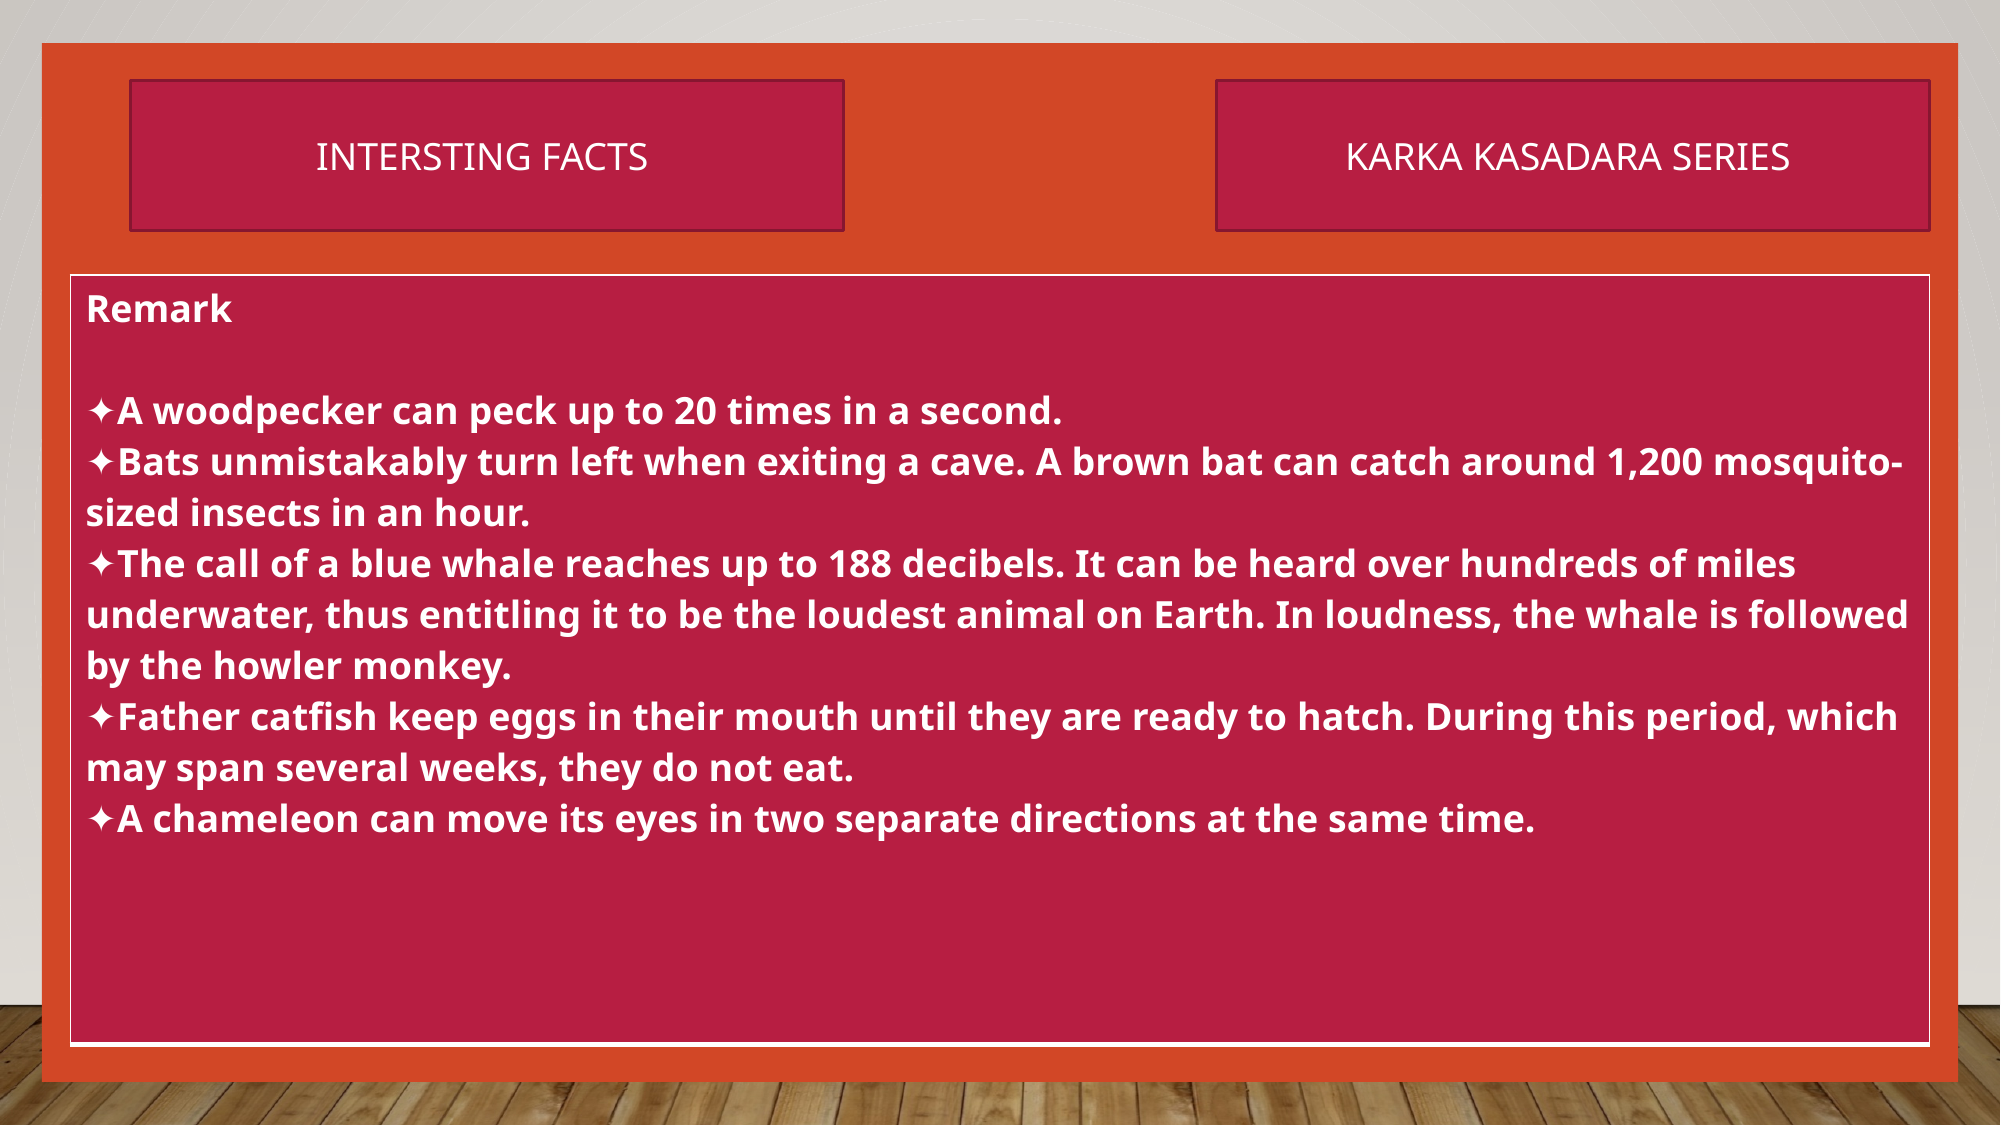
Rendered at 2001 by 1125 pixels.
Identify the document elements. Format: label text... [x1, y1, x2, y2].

text_box INTERSTING FACTS [129, 79, 845, 232]
text_box KARKA KASADARA SERIES [1215, 79, 1931, 232]
picture [0, 1005, 2000, 1125]
table_header Remark ✦A woodpecker can peck up to 20 times in a second. ✦Bats unmistakably turn left when exiting a cave. A brown bat can catch around 1,200 mosquito-sized insects in an hour. ✦The call of a blue whale reaches up to 188 decibels. It can be heard over hundreds of miles underwater, thus entitling it to be the loudest animal on Earth. In loudness, the whale is followed by the howler monkey. ✦Father catfish keep eggs in their mouth until they are ready to hatch. During this period, which may span several weeks, they do not eat. ✦A chameleon can move its eyes in two separate directions at the same time. [71, 276, 1929, 1042]
